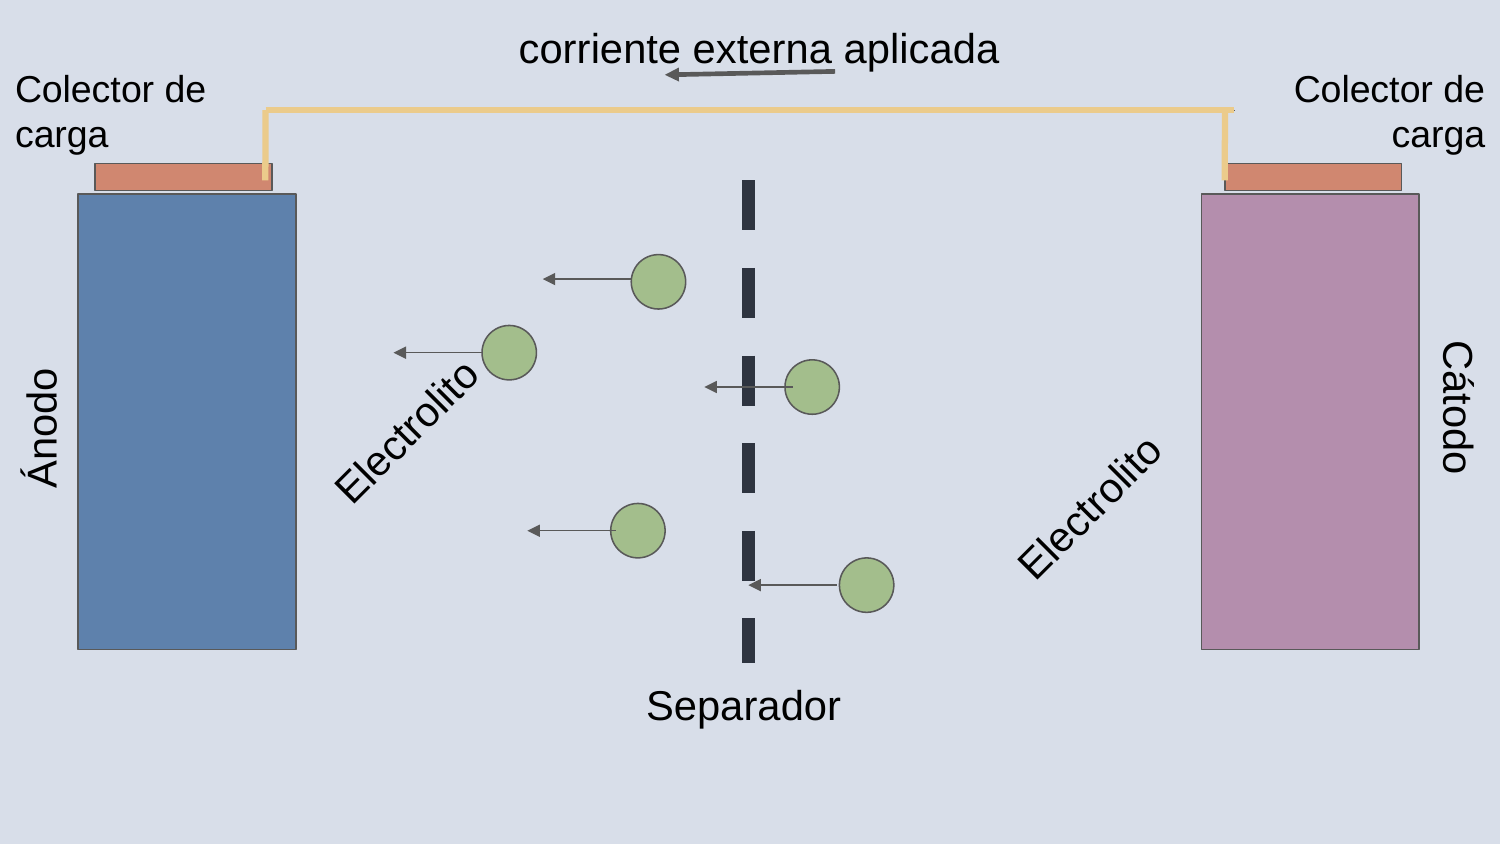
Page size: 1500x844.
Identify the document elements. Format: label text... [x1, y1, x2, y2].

text_box Cátodo [1420, 325, 1500, 519]
text_box [839, 557, 894, 613]
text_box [664, 71, 836, 76]
text_box [493, 325, 537, 380]
text_box Ánodo [0, 340, 80, 504]
text_box [1224, 163, 1402, 191]
text_box [95, 163, 273, 191]
text_box Colector de carga [1234, 50, 1500, 171]
text_box [785, 359, 840, 415]
text_box corriente externa aplicada [503, 6, 1055, 87]
text_box Electrolito [984, 384, 1210, 610]
text_box [631, 254, 686, 310]
text_box [610, 503, 666, 558]
text_box Separador [630, 663, 870, 744]
text_box Electrolito [301, 309, 527, 534]
text_box Colector de carga [0, 50, 266, 171]
text_box [78, 193, 296, 650]
text_box [1201, 193, 1420, 650]
